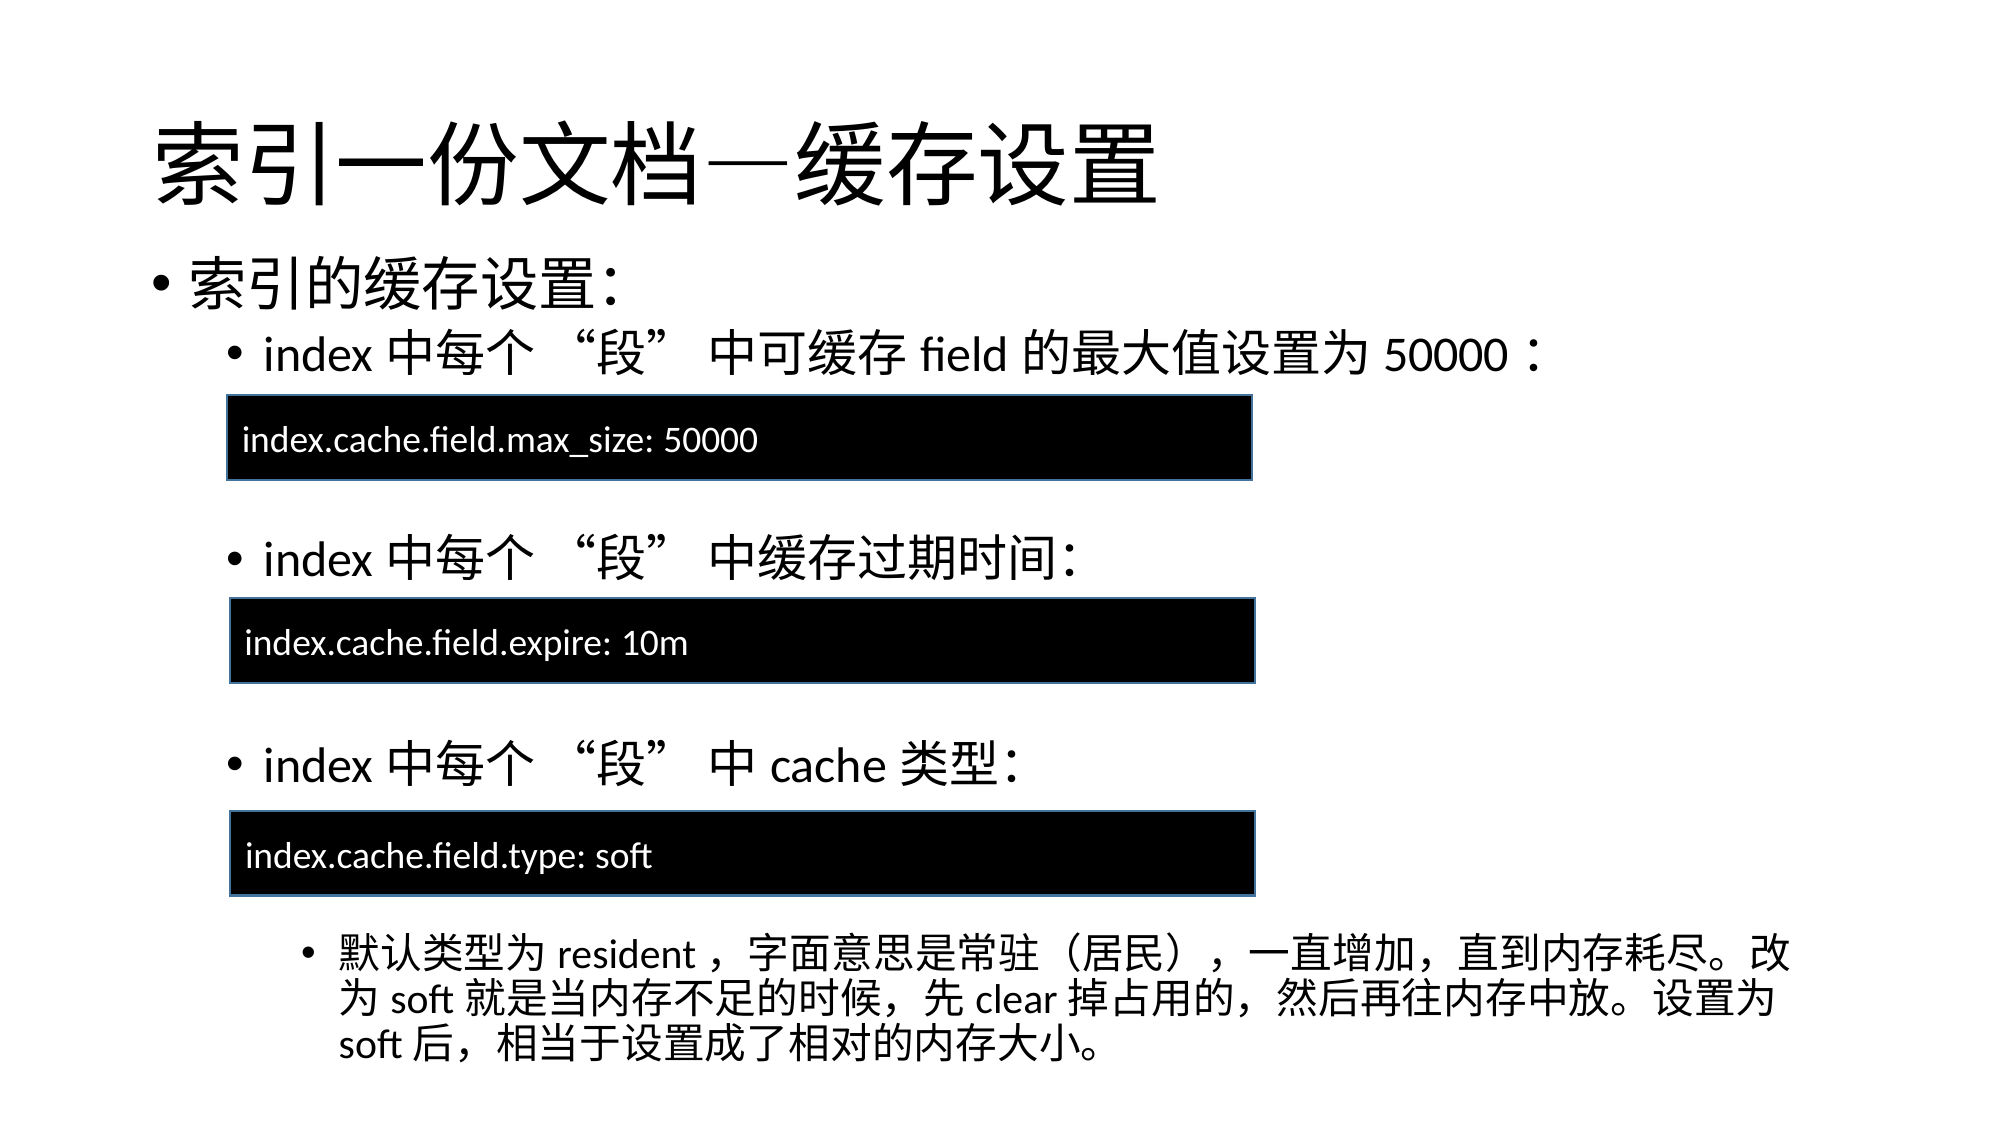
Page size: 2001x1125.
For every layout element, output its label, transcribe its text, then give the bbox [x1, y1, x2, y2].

text_box index.cache.field.expire: 10m [229, 597, 1256, 684]
title 索引一份文档—缓存设置 [137, 59, 1863, 278]
text_box index.cache.field.max_size: 50000 [226, 394, 1253, 481]
text_box index.cache.field.type: soft [229, 810, 1256, 897]
text_box 索引的缓存设置： index中每个 “段” 中可缓存field的最大值设置为50000： index中每个 “段” 中缓存过期时间： index中每个 “段” 中cache类型： 默认类型为resident，字面意思是常驻（居民），一直增加，直到内存耗尽。改为soft就是当内存不足的时候，先clear掉占用的，然后再往内存中放。设置为soft后，相当于设置成了相对的内存大小。 [136, 247, 1838, 1086]
